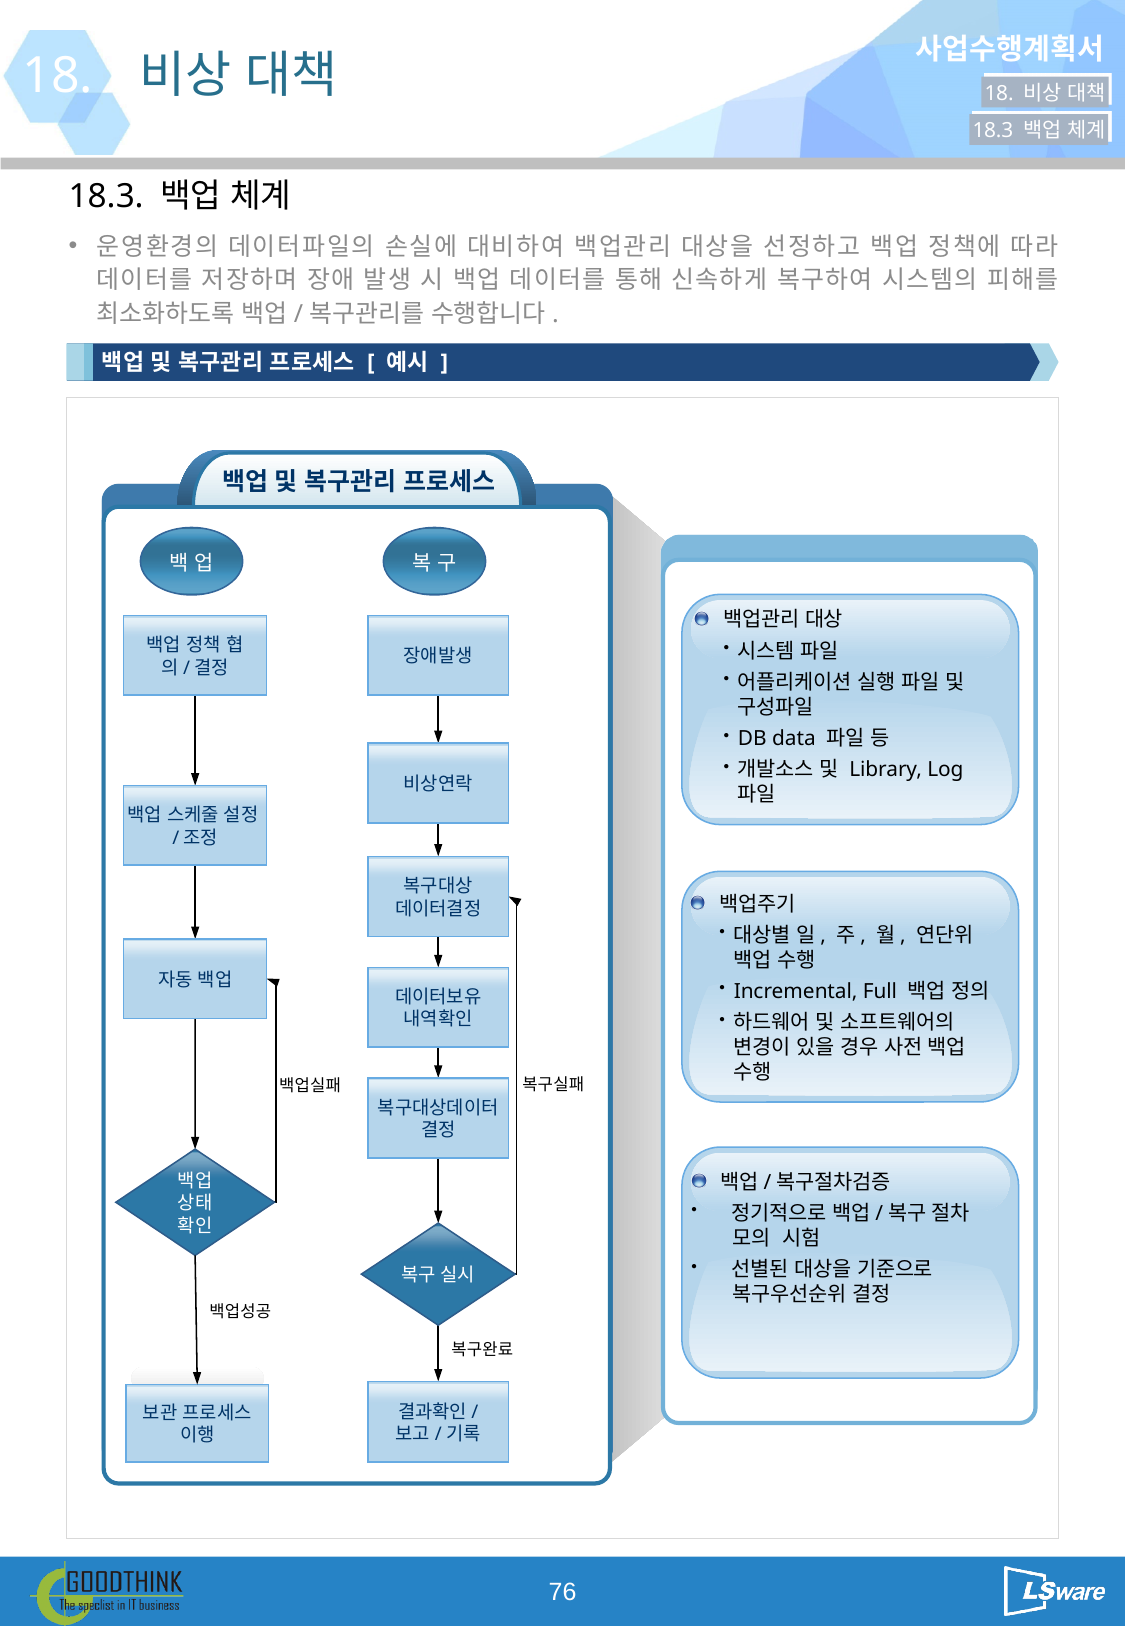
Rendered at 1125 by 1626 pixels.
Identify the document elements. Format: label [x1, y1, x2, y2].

picture [522, 0, 1125, 157]
text_box [66, 397, 1059, 1539]
text_box [68, 181, 1059, 328]
picture [1004, 1566, 1105, 1616]
text_box [125, 31, 768, 113]
text_box [1, 31, 114, 113]
text_box [66, 343, 1059, 381]
text_box [981, 76, 1109, 108]
text_box [969, 114, 1109, 145]
picture [23, 1556, 191, 1626]
picture [0, 30, 131, 155]
